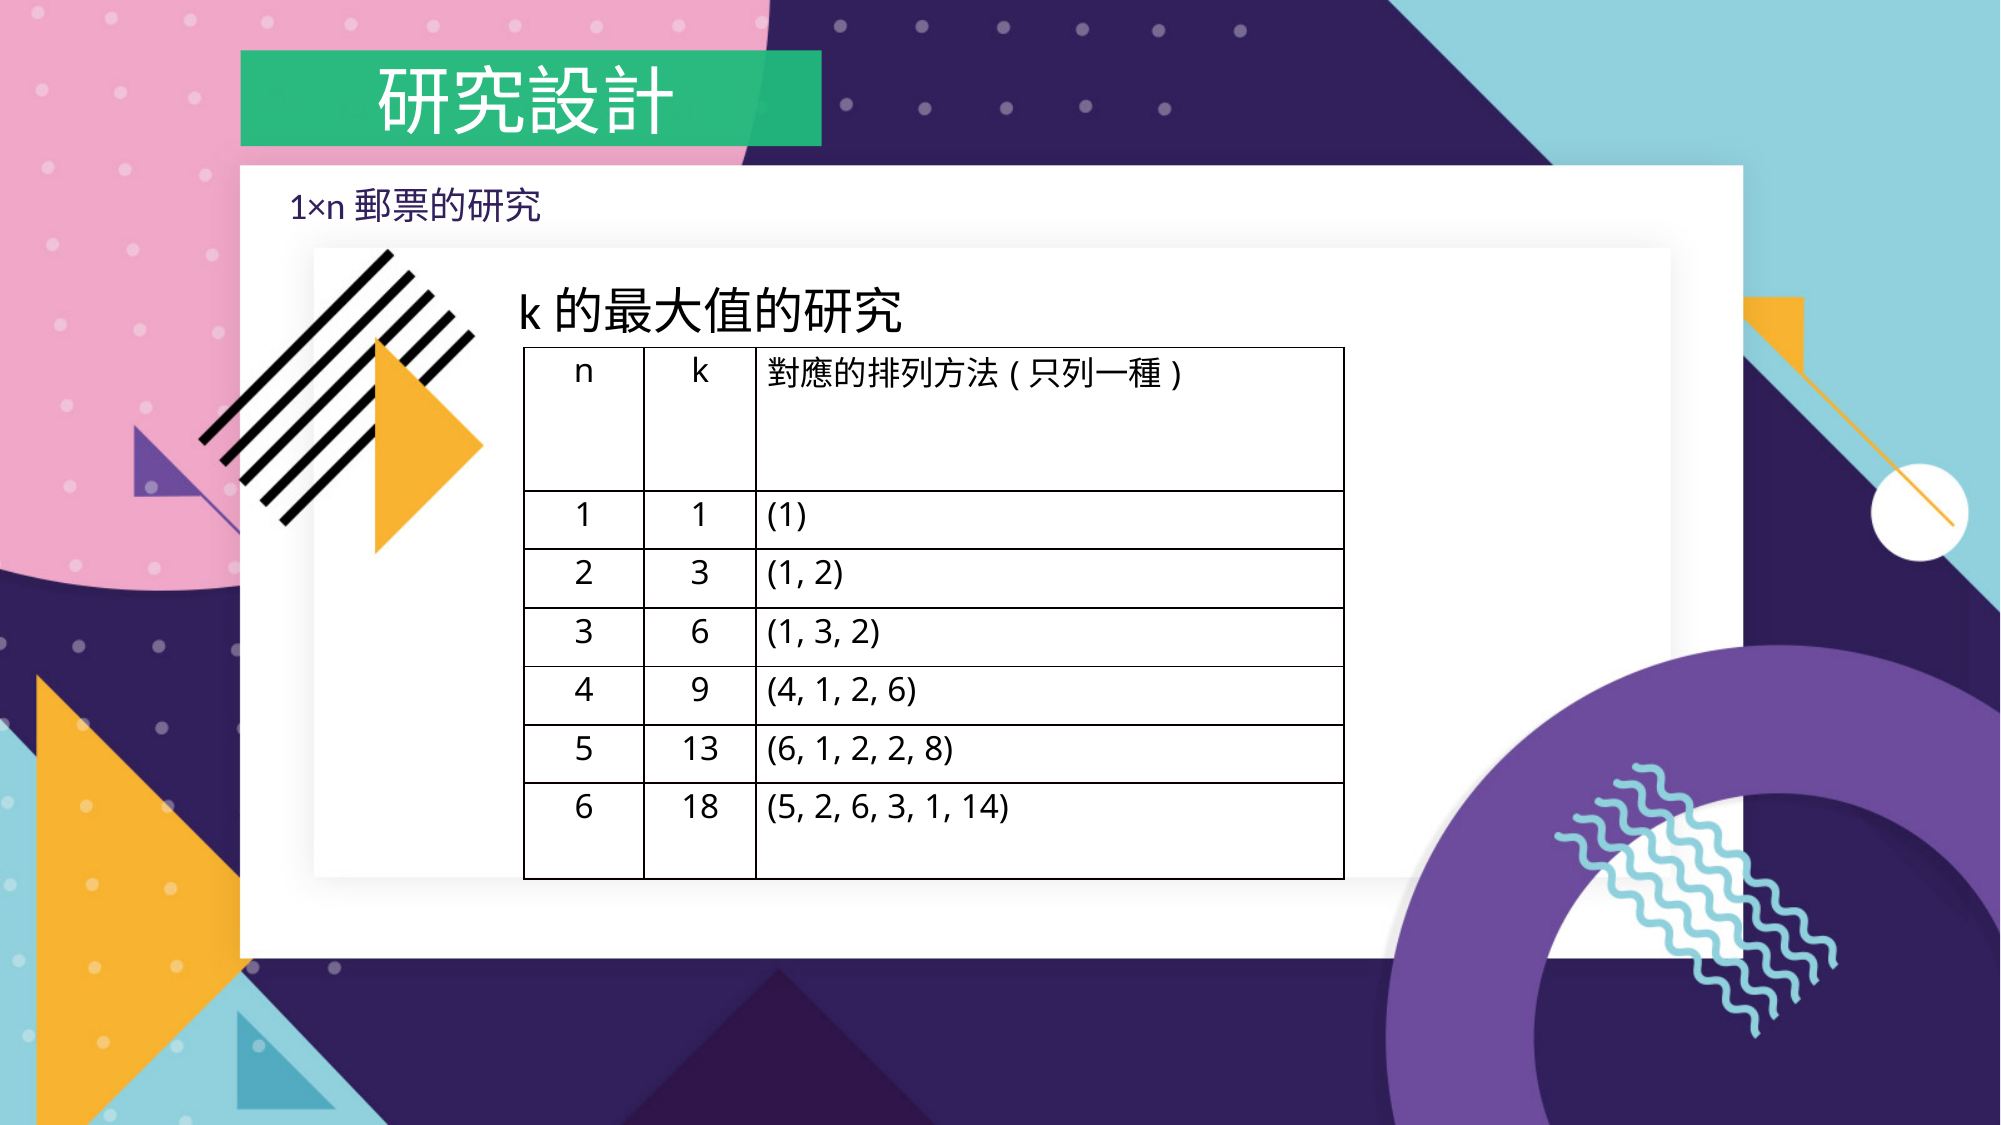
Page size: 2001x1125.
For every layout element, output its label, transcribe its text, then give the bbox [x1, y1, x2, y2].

picture [0, 0, 2001, 1125]
table_cell 2 [525, 550, 643, 607]
table_header 對應的排列方法(只列一種) [757, 348, 1343, 490]
table_cell 5 [525, 726, 643, 782]
text_box 研究設計 [272, 46, 798, 152]
table_cell (5, 2, 6, 3, 1, 14) [757, 784, 1343, 878]
table_cell (1, 2) [757, 550, 1343, 607]
table_cell 4 [525, 667, 643, 724]
table_cell 3 [525, 609, 643, 666]
table_cell 6 [645, 609, 755, 666]
text_box 1×n郵票的研究 [273, 175, 1629, 235]
table_cell 9 [645, 667, 755, 724]
text_box [240, 49, 272, 147]
text_box [798, 49, 823, 147]
text_box k的最大值的研究 [503, 271, 919, 347]
table_cell (6, 1, 2, 2, 8) [757, 726, 1343, 782]
table_cell (1) [757, 492, 1343, 548]
table_cell 18 [645, 784, 755, 878]
table_cell 1 [645, 492, 755, 548]
table_cell (1, 3, 2) [757, 609, 1343, 666]
table_cell 13 [645, 726, 755, 782]
table_cell 1 [525, 492, 643, 548]
table_cell 6 [525, 784, 643, 878]
table_cell 3 [645, 550, 755, 607]
table_header n [525, 348, 643, 490]
table_cell (4, 1, 2, 6) [757, 667, 1343, 724]
table_header k [645, 348, 755, 490]
